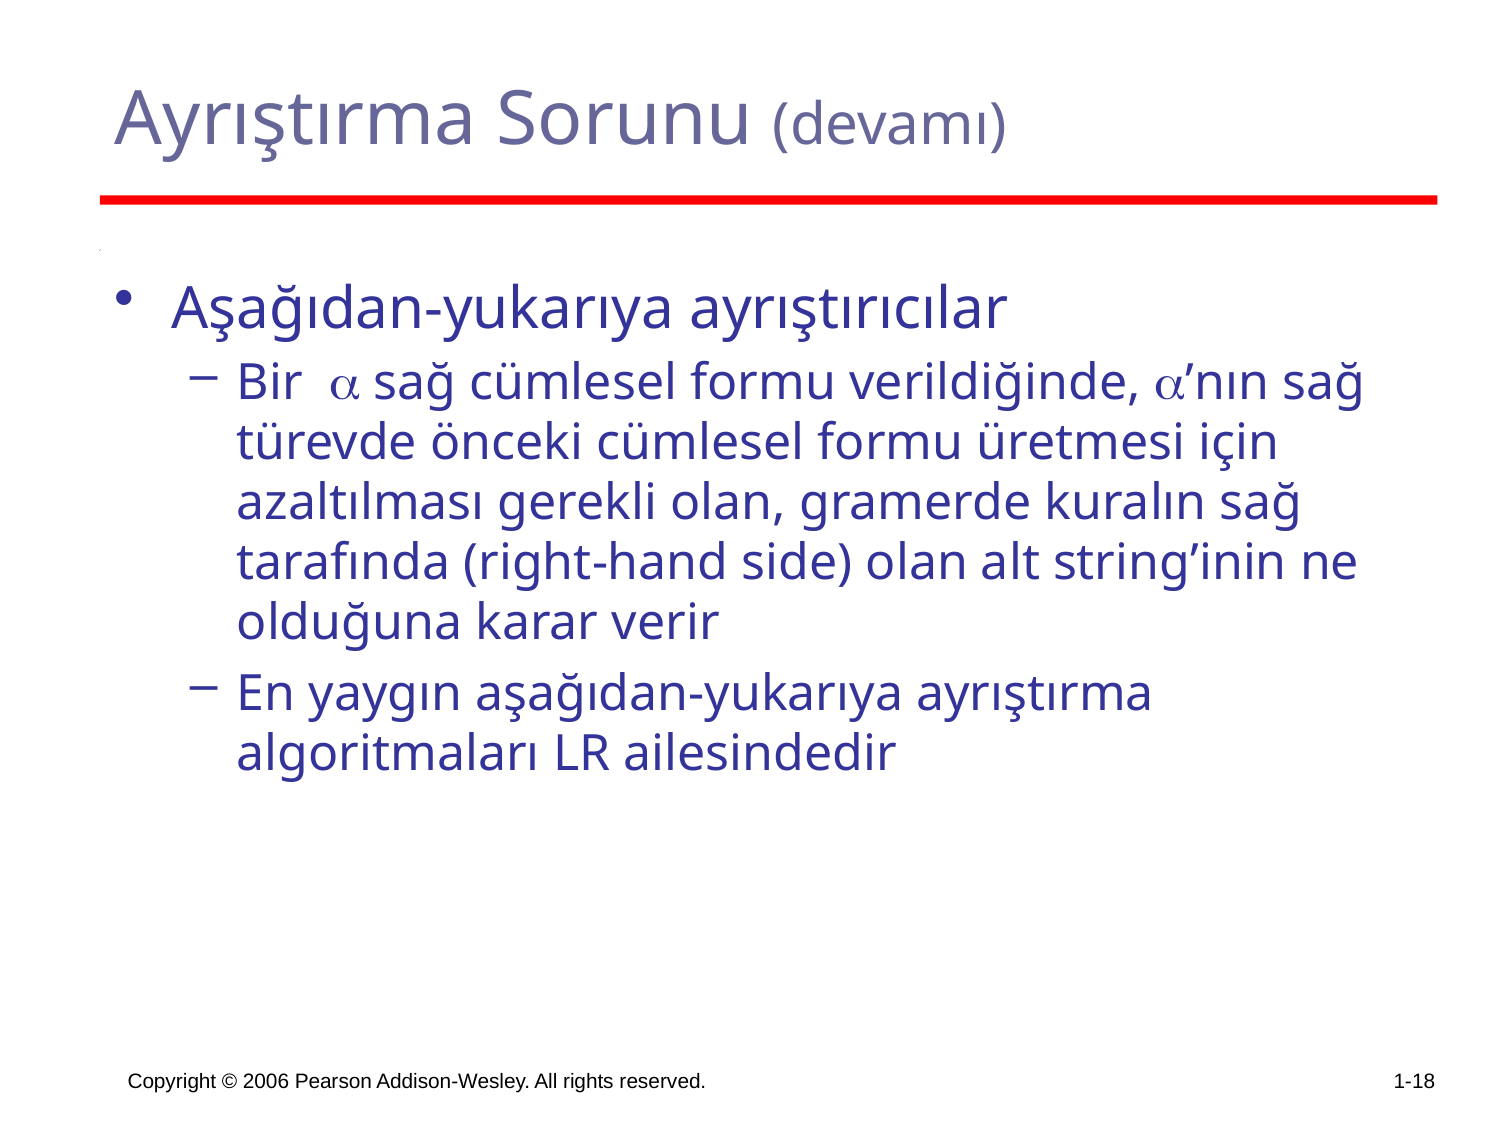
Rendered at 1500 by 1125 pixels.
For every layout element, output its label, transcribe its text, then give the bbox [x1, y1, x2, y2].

list Aşağıdan-yukarıya ayrıştırıcılar Bir  sağ cümlesel formu verildiğinde, ’nın sağ türevde önceki cümlesel formu üretmesi için azaltılması gerekli olan, gramerde kuralın sağ tarafında (right-hand side) olan alt string’inin ne olduğuna karar verir En yaygın aşağıdan-yukarıya ayrıştırma algoritmaları LR ailesindedir [99, 262, 1438, 1013]
slide_number 1-18 [1137, 1025, 1450, 1100]
title Ayrıştırma Sorunu (devamı) [99, 62, 1438, 213]
footer Copyright © 2006 Pearson Addison-Wesley. All rights reserved. [112, 1025, 800, 1100]
